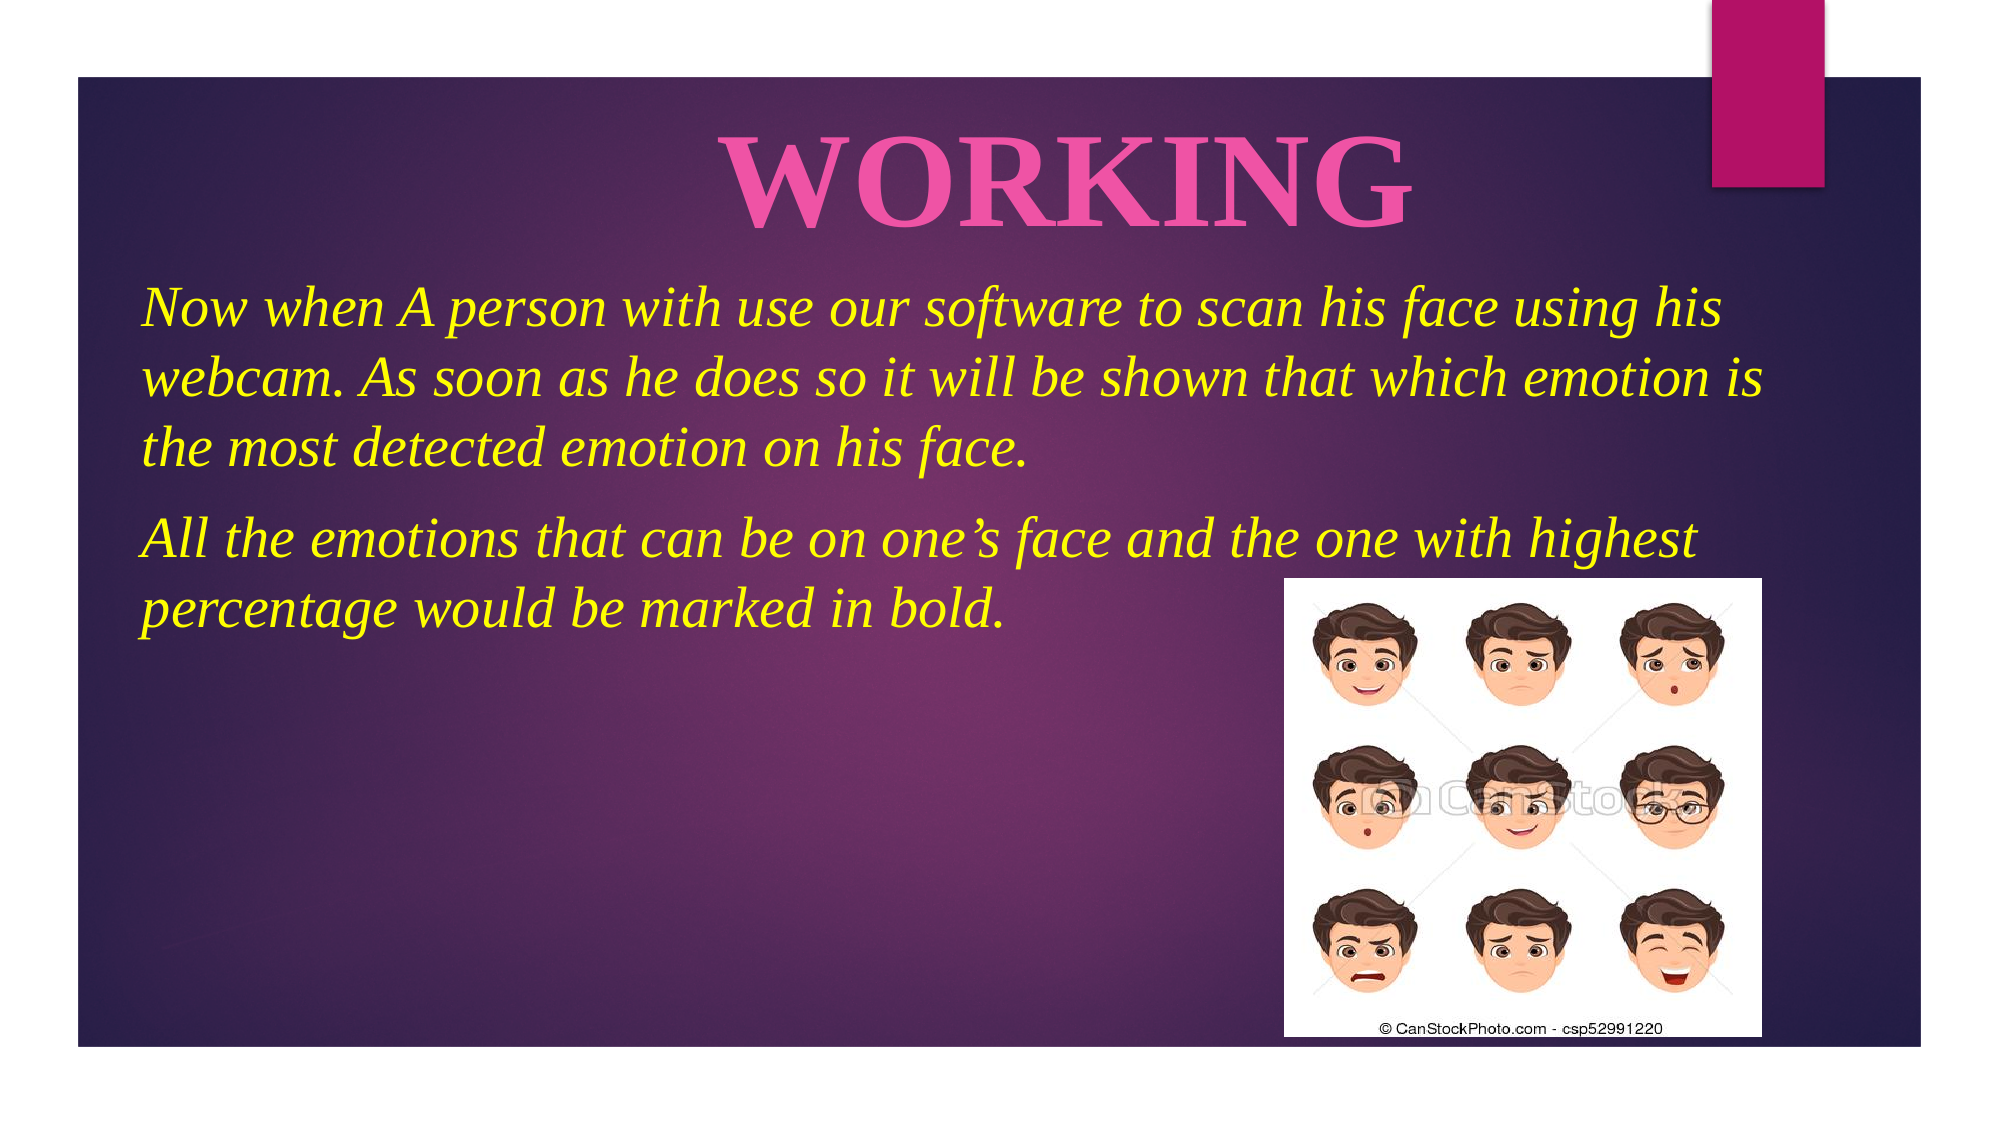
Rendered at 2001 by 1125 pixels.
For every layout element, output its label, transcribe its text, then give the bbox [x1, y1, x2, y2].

picture [1284, 578, 1762, 1038]
subtitle Now when A person with use our software to scan his face using his webcam. As soon as he does so it will be shown that which emotion is the most detected emotion on his face. All the emotions that can be on one’s face and the one with highest percentage would be marked in bold. [126, 261, 1858, 995]
title WORKING [316, 12, 1817, 261]
